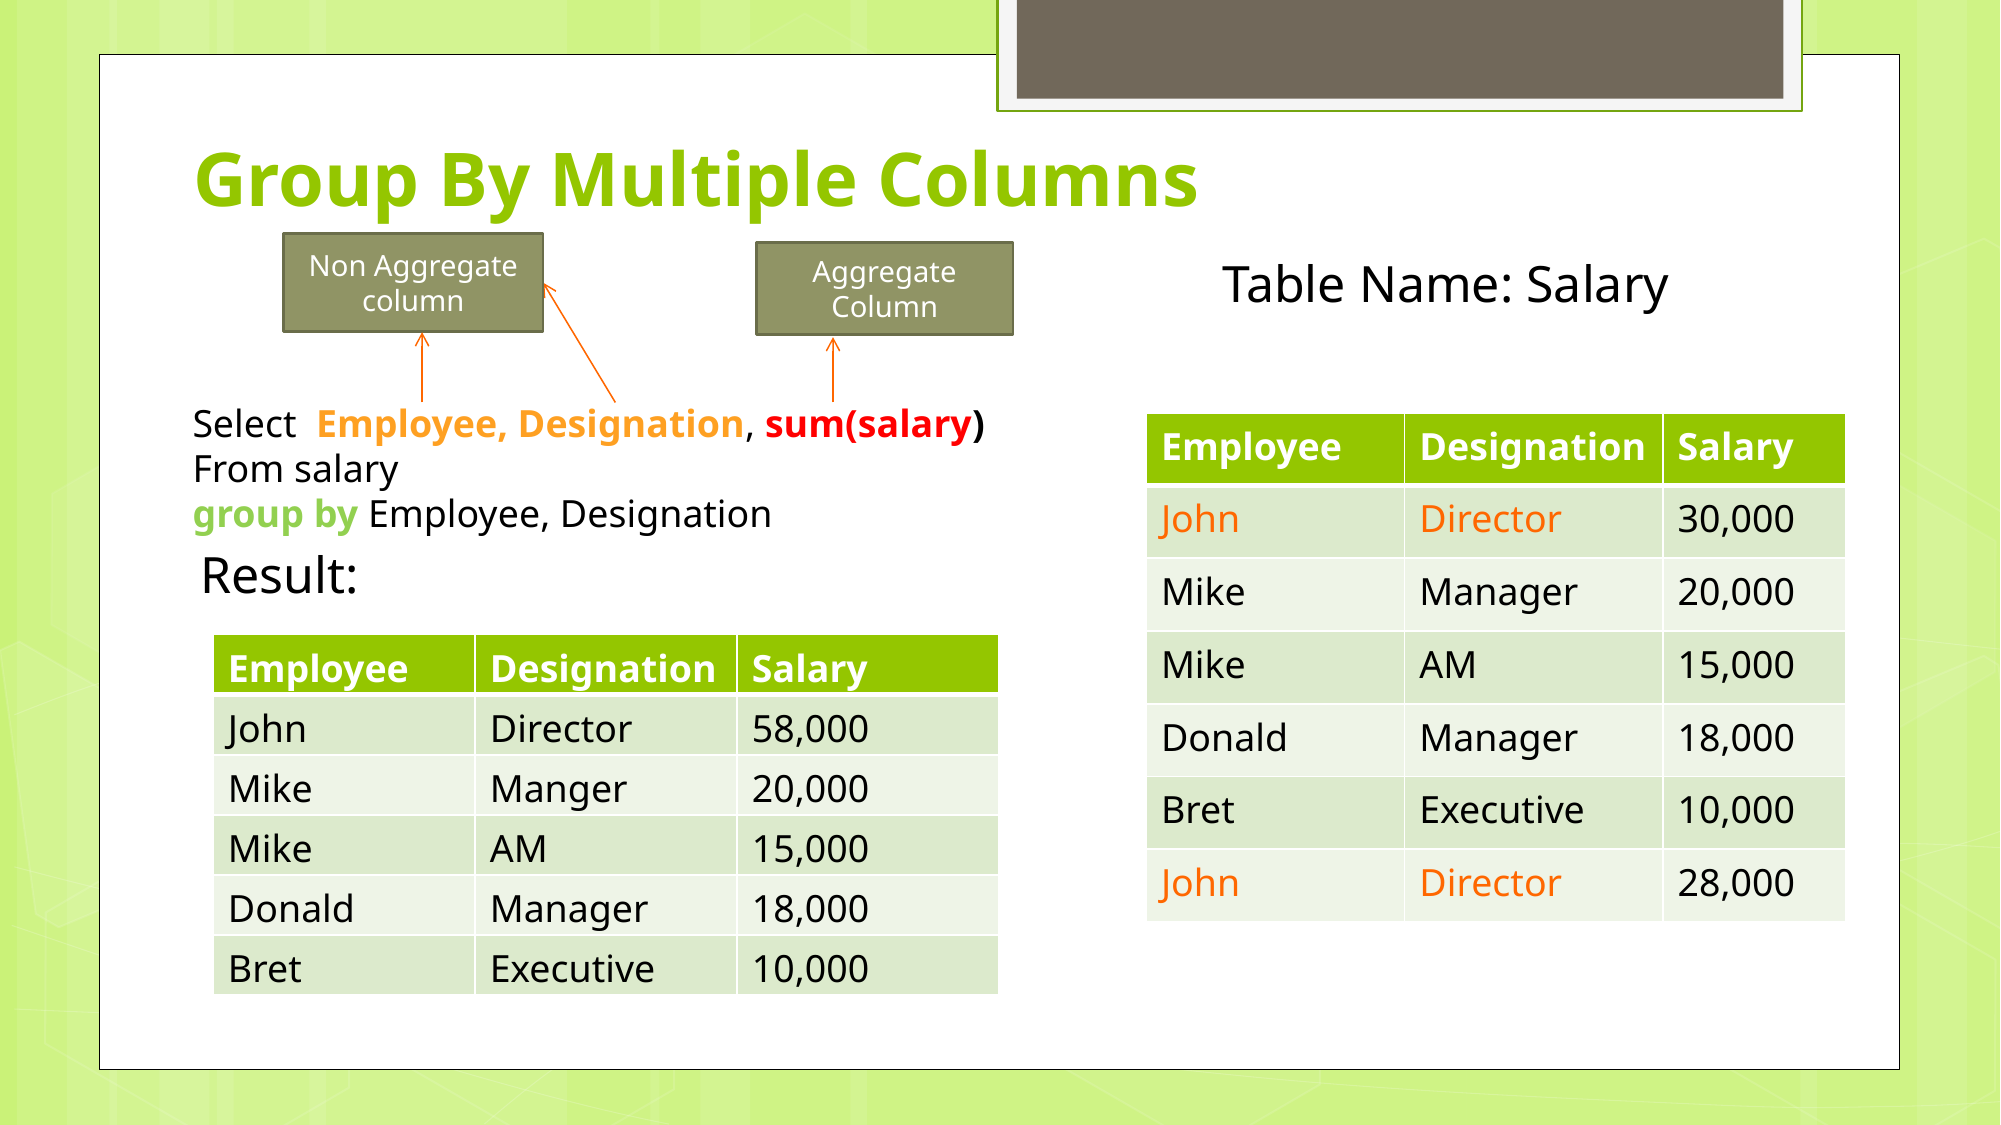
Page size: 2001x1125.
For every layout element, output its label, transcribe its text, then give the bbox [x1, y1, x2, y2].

table_cell Director [1405, 850, 1662, 921]
table_header Designation [1405, 414, 1662, 483]
table_cell Executive [1405, 777, 1662, 848]
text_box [542, 282, 616, 403]
table_header Employee [1147, 414, 1404, 483]
list Result: [174, 325, 1657, 954]
text_box Non Aggregate column [282, 232, 544, 333]
table_cell 28,000 [1664, 850, 1845, 921]
table_cell 30,000 [1664, 488, 1845, 557]
table_cell Director [476, 697, 736, 754]
table_cell Manger [476, 756, 736, 814]
table_cell Bret [1147, 777, 1404, 848]
table_cell Mike [214, 756, 474, 814]
table_cell 15,000 [738, 816, 998, 874]
table_cell Donald [1147, 705, 1404, 776]
table_cell Manager [1405, 559, 1662, 630]
table_cell Bret [214, 936, 474, 994]
table_cell Manager [1405, 705, 1662, 776]
title Group By Multiple Columns [178, 124, 1715, 229]
table_cell John [214, 697, 474, 754]
text_box Select Employee, Designation, sum(salary) From salary group by Employee, Designation [177, 392, 1000, 632]
table_cell Mike [214, 816, 474, 874]
table_header Salary [738, 635, 998, 692]
table_cell 58,000 [738, 697, 998, 754]
table_header Designation [476, 635, 736, 692]
table_cell 10,000 [738, 936, 998, 994]
table_cell 20,000 [1664, 559, 1845, 630]
table_cell Executive [476, 936, 736, 994]
table_cell 10,000 [1664, 777, 1845, 848]
table_cell Director [1405, 488, 1662, 557]
text_box Table Name: Salary [1207, 245, 1743, 321]
table_cell Mike [1147, 632, 1404, 703]
table_cell 15,000 [1664, 632, 1845, 703]
table_header Salary [1664, 414, 1845, 483]
table_cell John [1147, 850, 1404, 921]
table_cell AM [476, 816, 736, 874]
table_cell 18,000 [1664, 705, 1845, 776]
table_cell 20,000 [738, 756, 998, 814]
text_box Aggregate Column [755, 241, 1014, 336]
table_cell Donald [214, 876, 474, 934]
table_cell Mike [1147, 559, 1404, 630]
table_header Employee [214, 635, 474, 692]
table_cell 18,000 [738, 876, 998, 934]
table_cell John [1147, 488, 1404, 557]
table_cell AM [1405, 632, 1662, 703]
table_cell Manager [476, 876, 736, 934]
